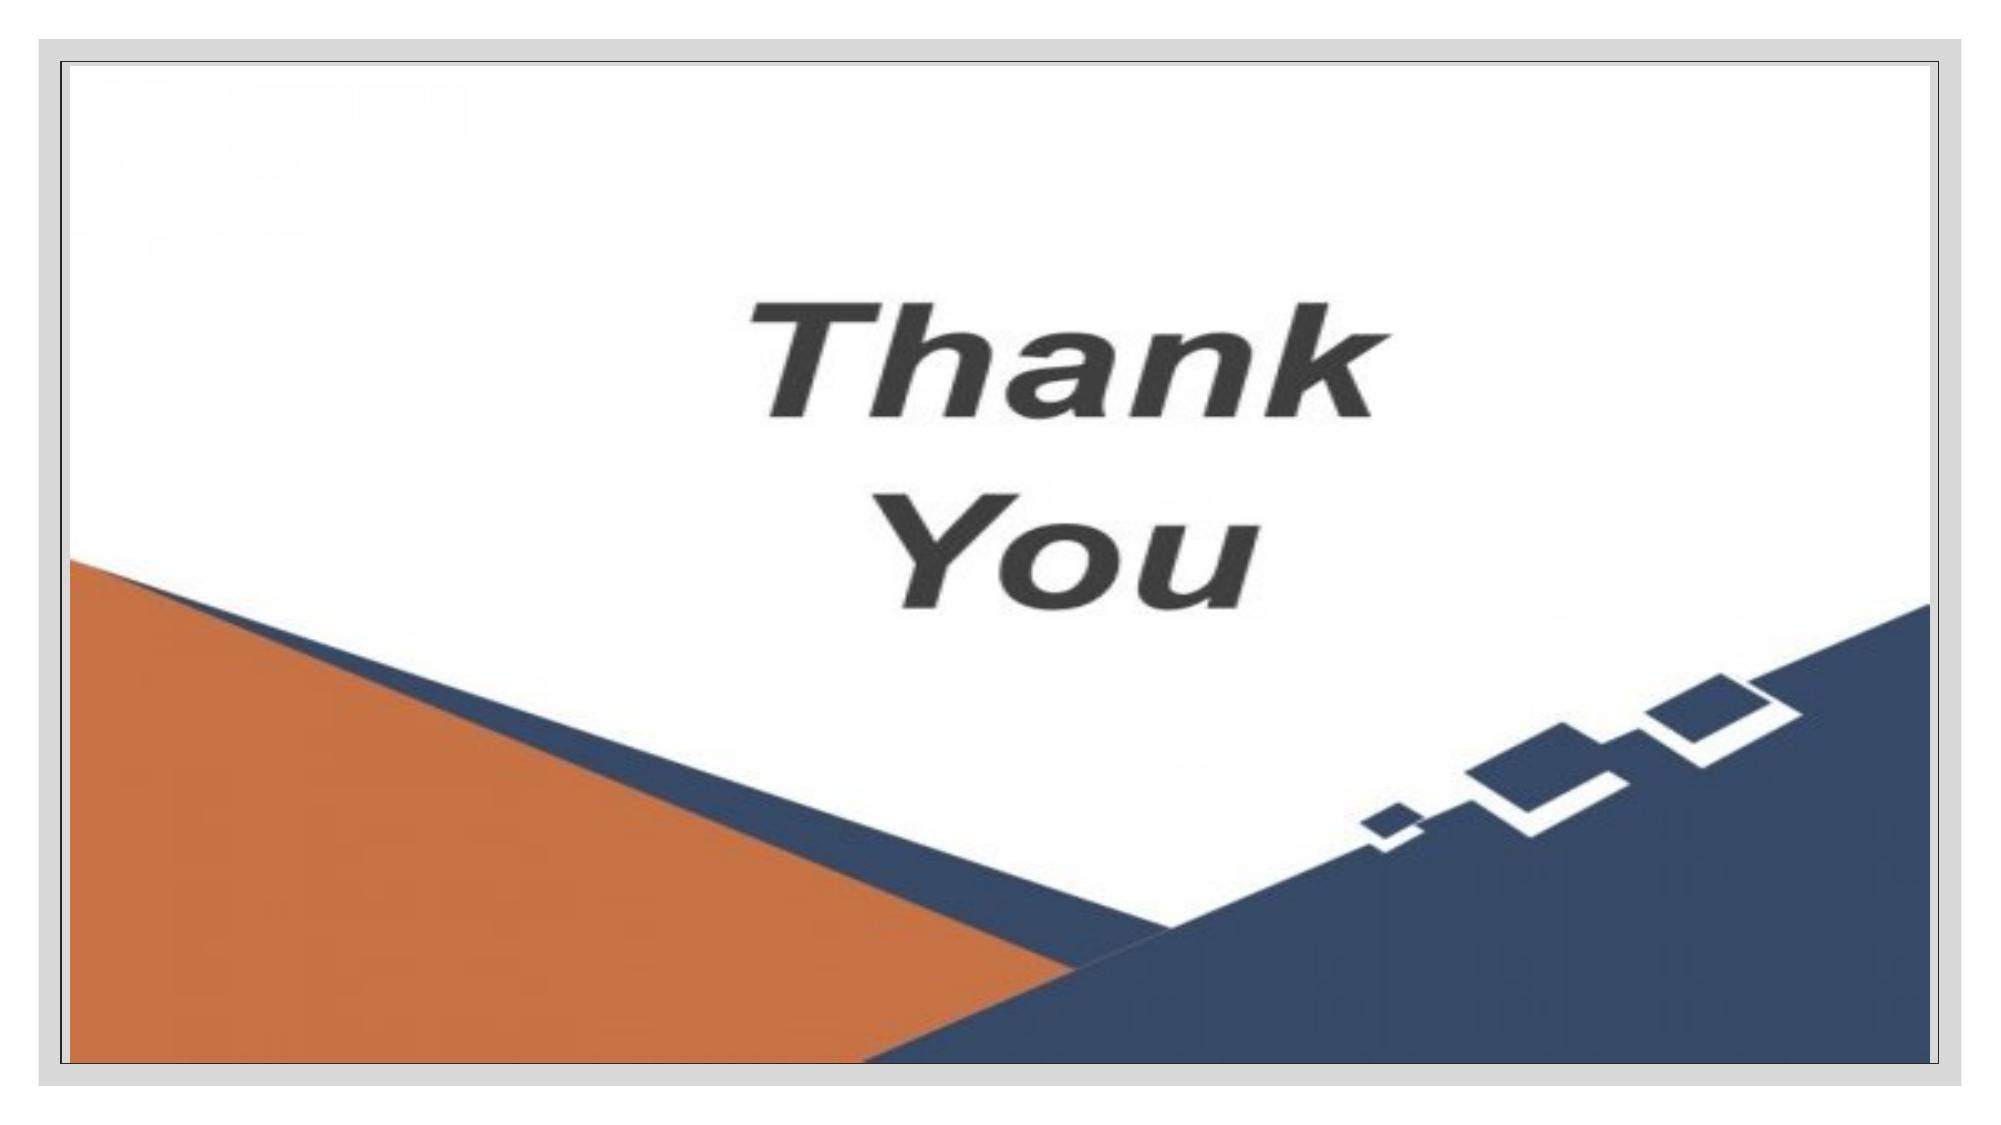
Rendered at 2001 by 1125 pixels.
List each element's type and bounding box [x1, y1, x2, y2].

picture [70, 66, 1930, 1063]
